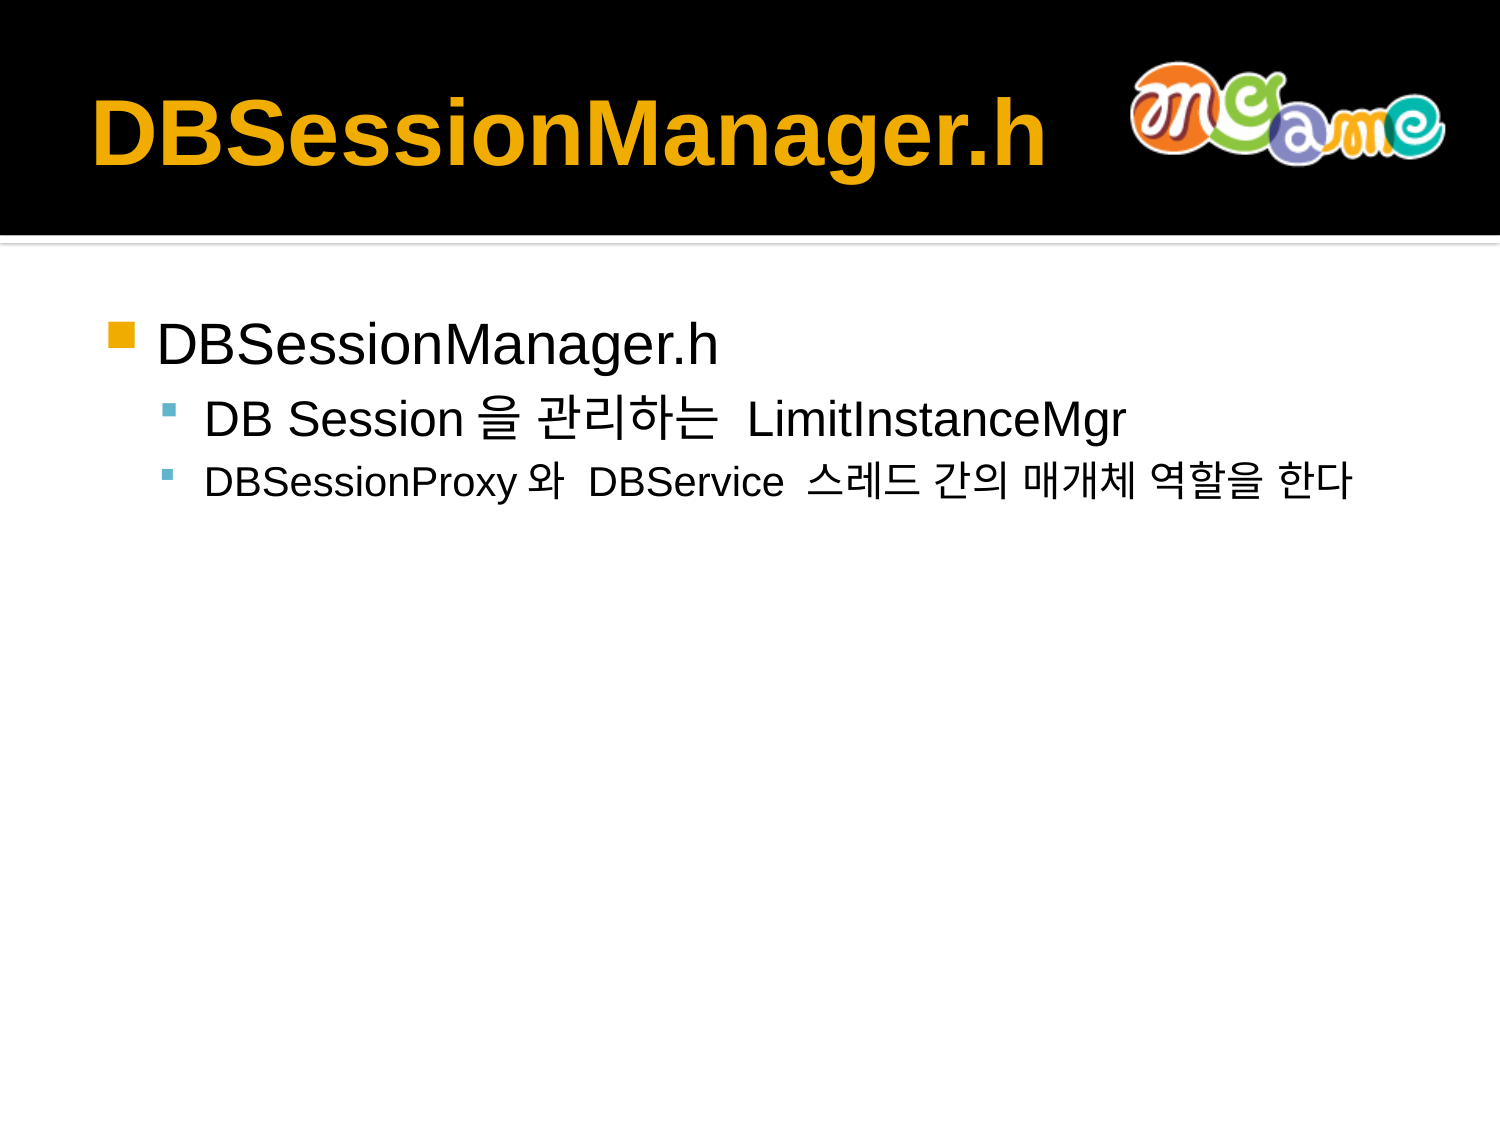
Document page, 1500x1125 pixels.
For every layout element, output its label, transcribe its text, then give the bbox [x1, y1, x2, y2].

list DBSessionManager.h DB Session을 관리하는 LimitInstanceMgr DBSessionProxy와 DBService 스레드 간의 매개체 역할을 한다 [75, 291, 1425, 1050]
title DBSessionManager.h [75, 25, 1425, 231]
picture [1104, 42, 1469, 178]
